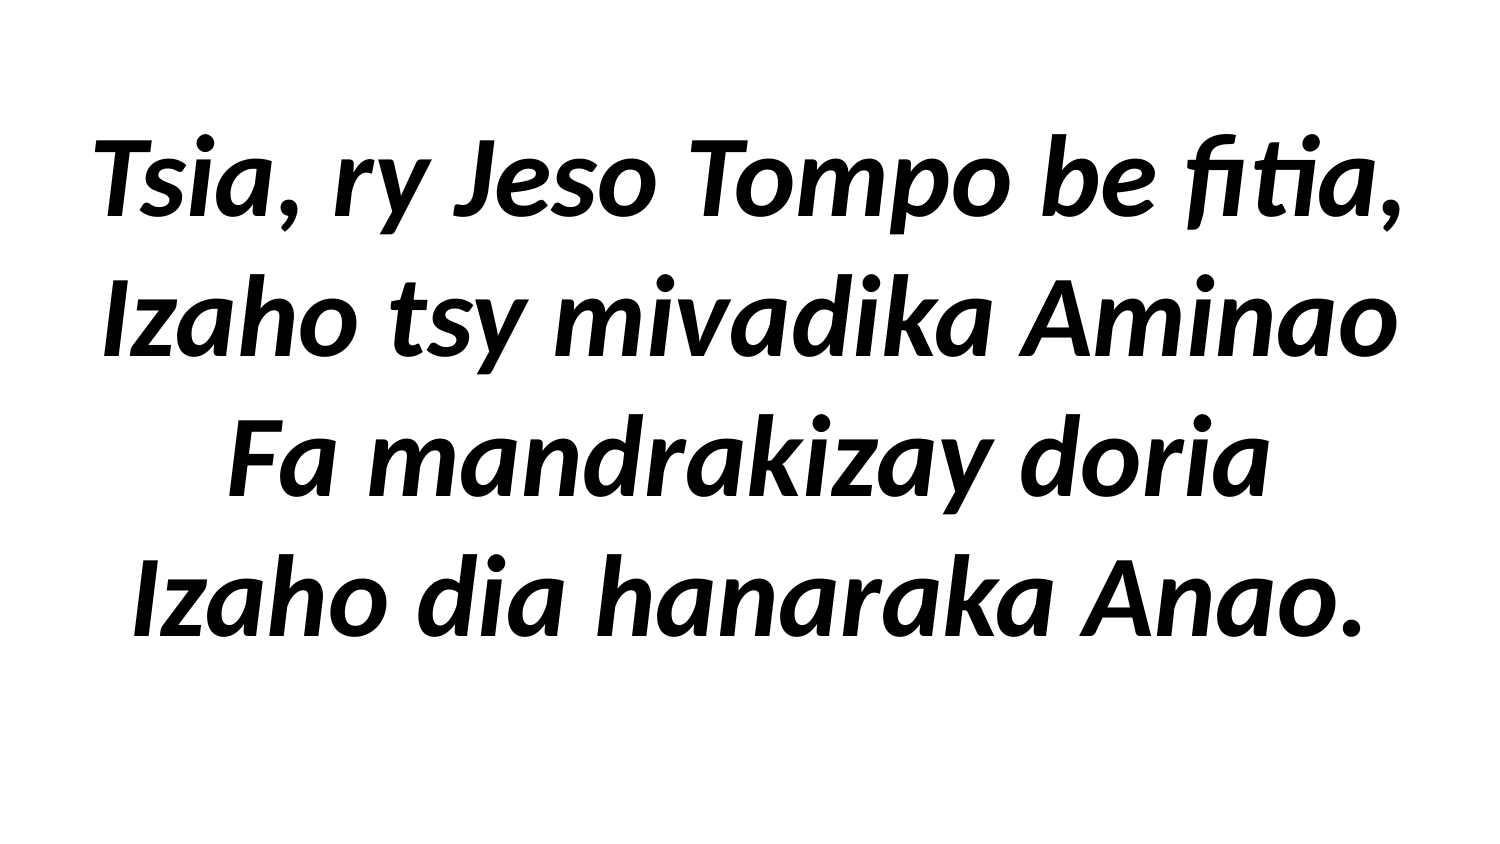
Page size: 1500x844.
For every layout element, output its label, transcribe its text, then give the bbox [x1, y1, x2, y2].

title Tsia, ry Jeso Tompo be fitia, Izaho tsy mivadika Aminao Fa mandrakizay doria Izaho dia hanaraka Anao. [0, 359, 1500, 540]
